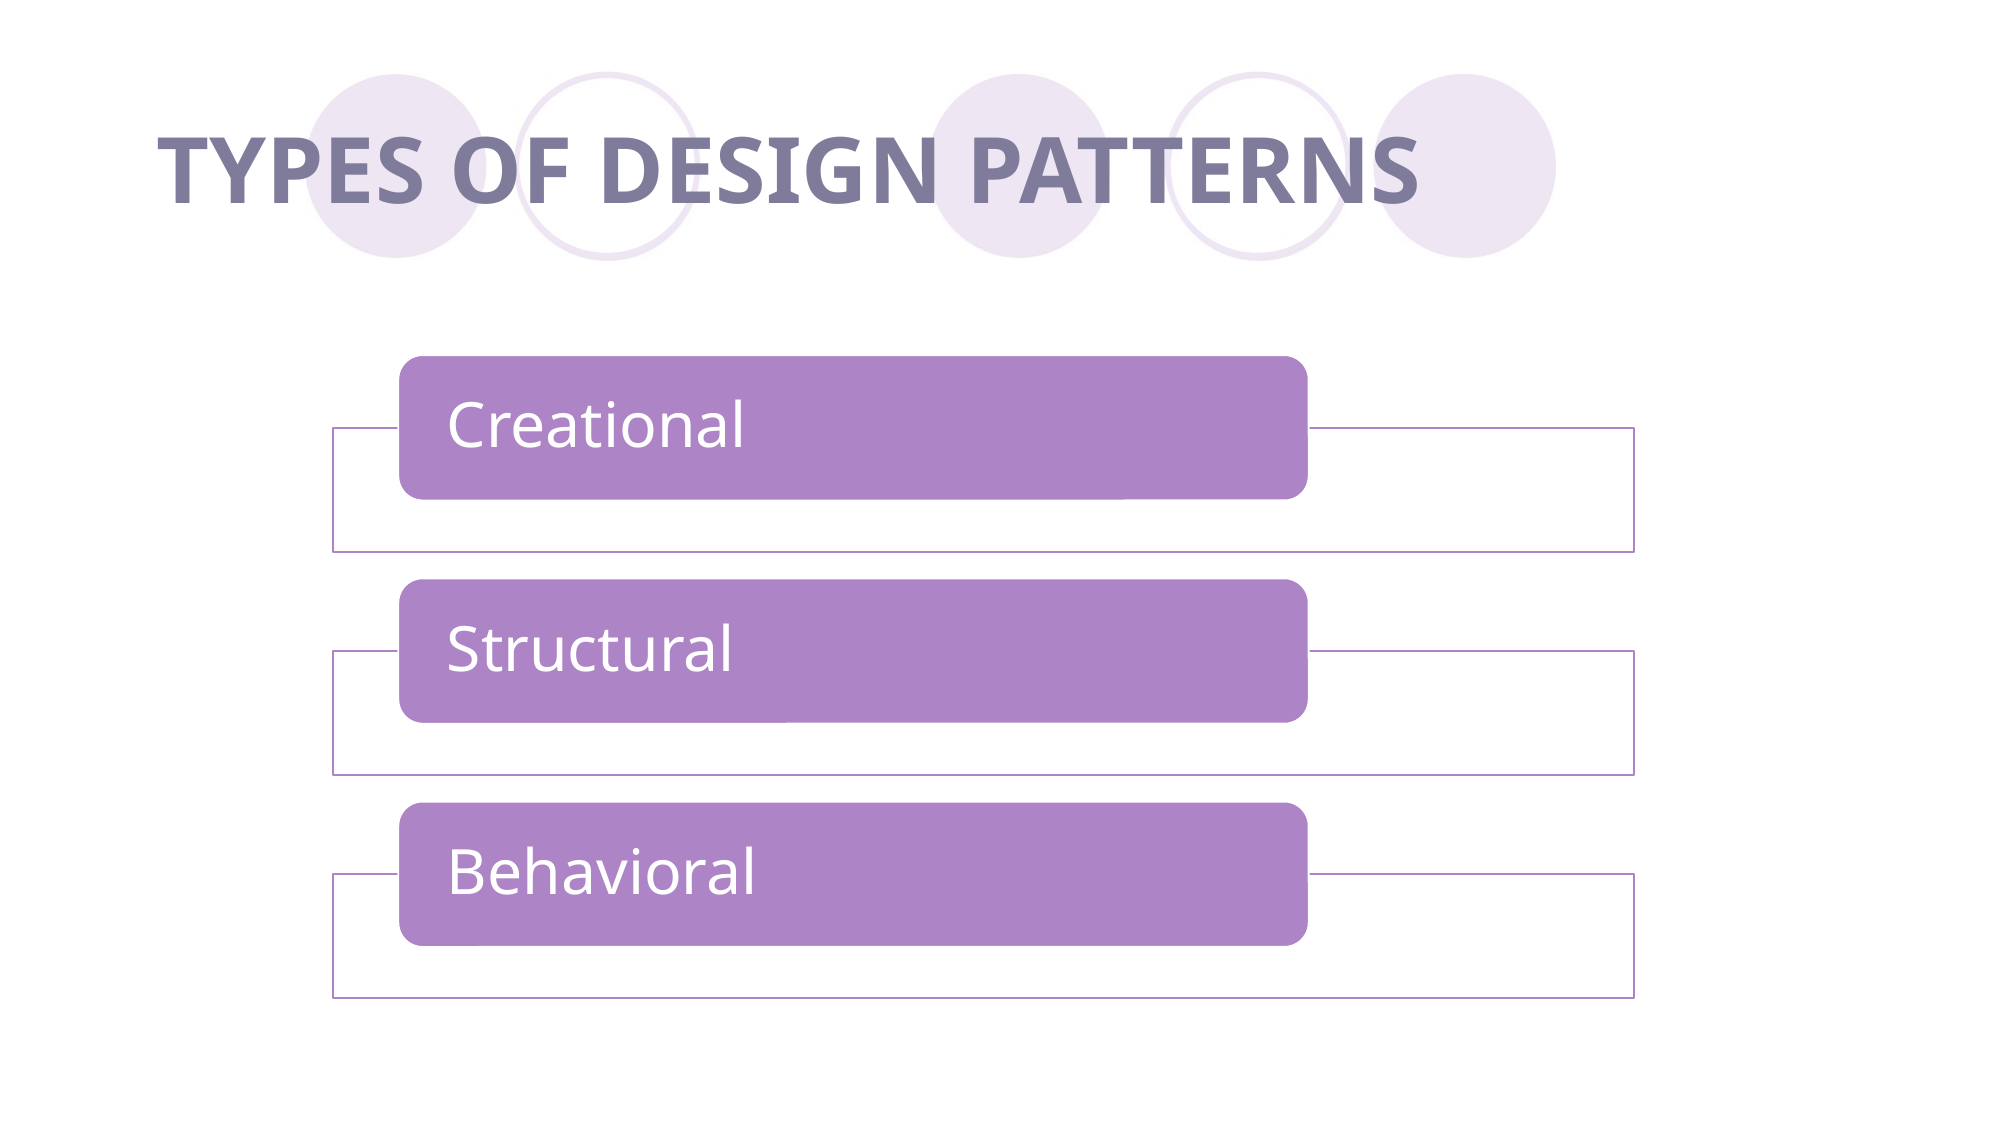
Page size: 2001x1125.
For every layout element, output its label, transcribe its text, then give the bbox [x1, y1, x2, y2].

title TYPES OF DESIGN PATTERNS [141, 57, 1867, 276]
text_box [333, 346, 1634, 1008]
